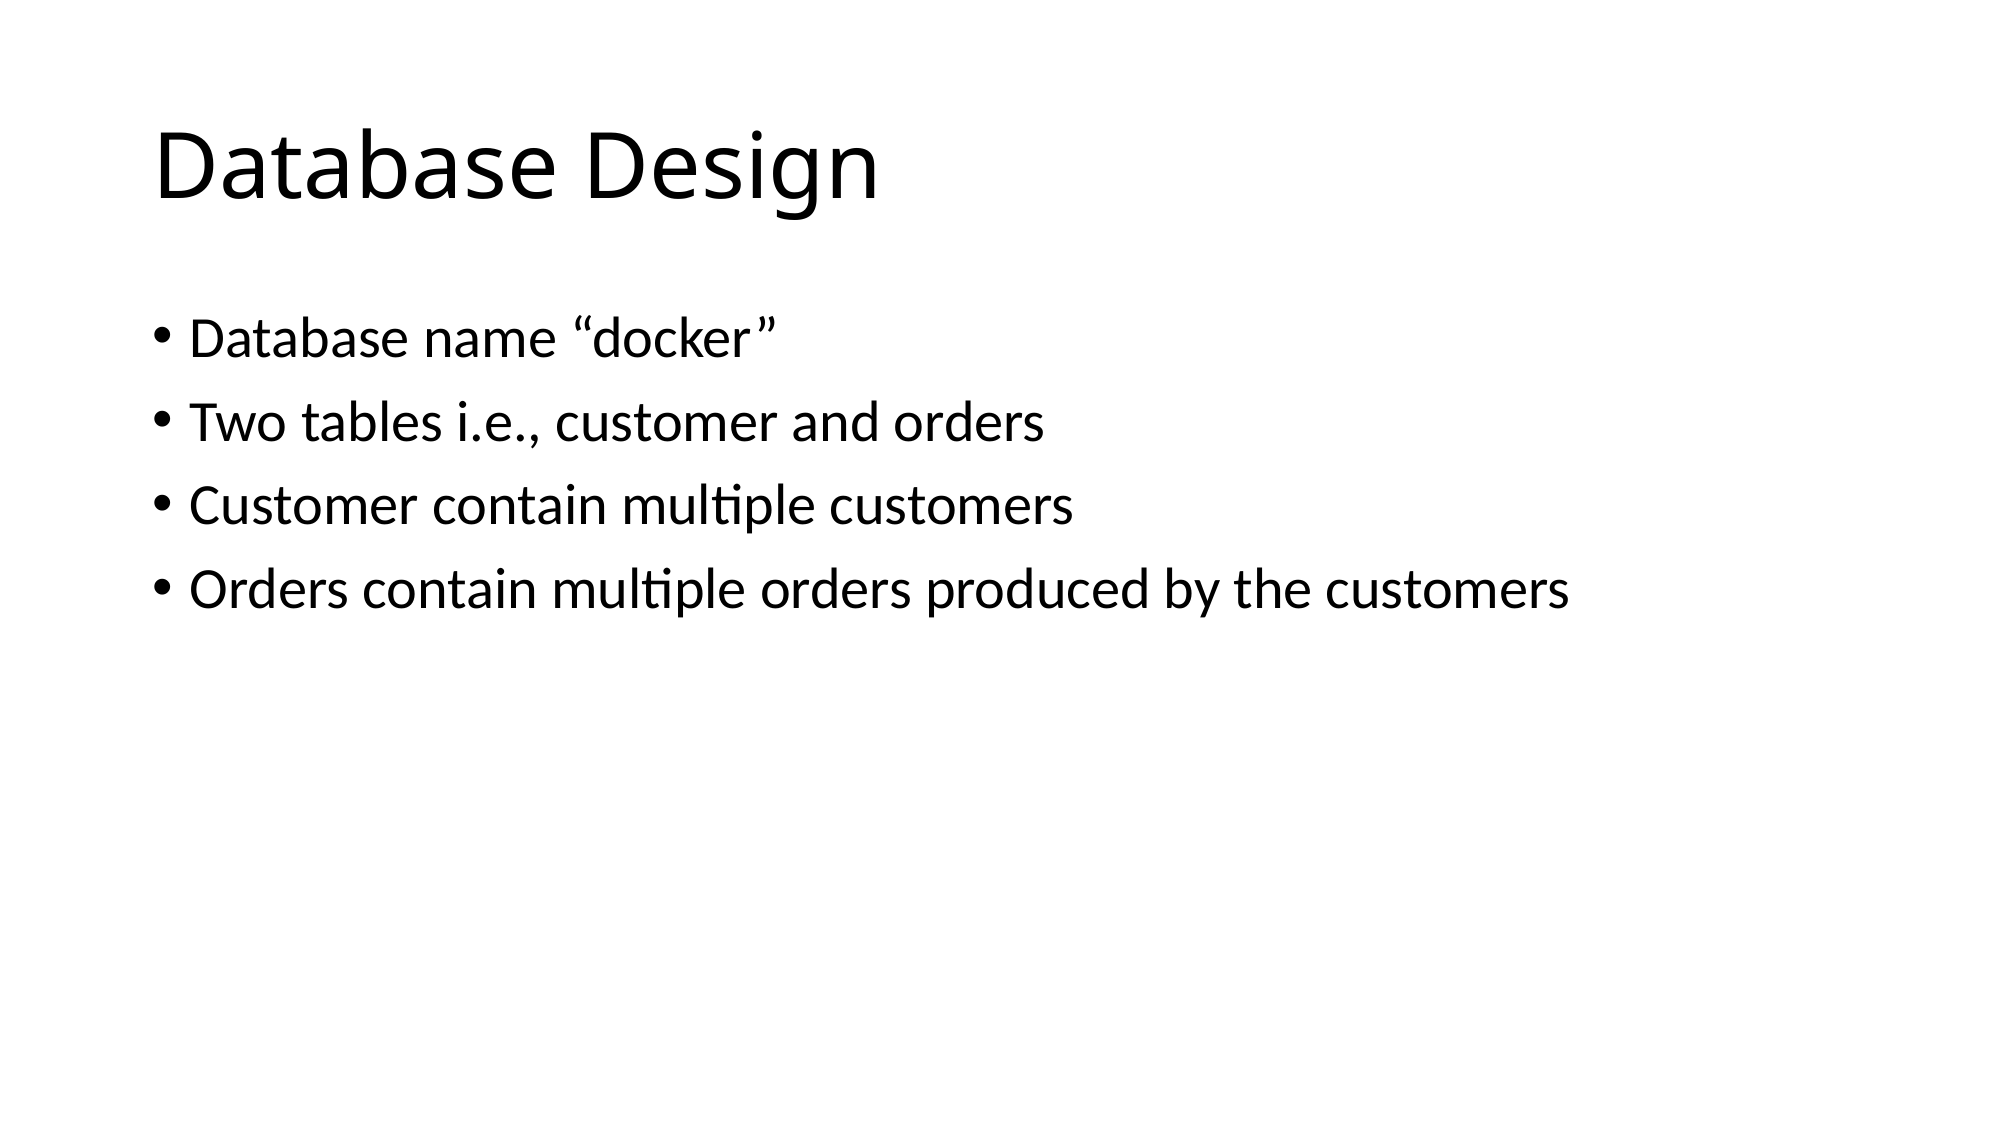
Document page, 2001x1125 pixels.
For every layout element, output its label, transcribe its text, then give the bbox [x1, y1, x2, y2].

list Database name “docker” Two tables i.e., customer and orders Customer contain multiple customers Orders contain multiple orders produced by the customers [137, 299, 1863, 1014]
title Database Design [137, 59, 1863, 278]
